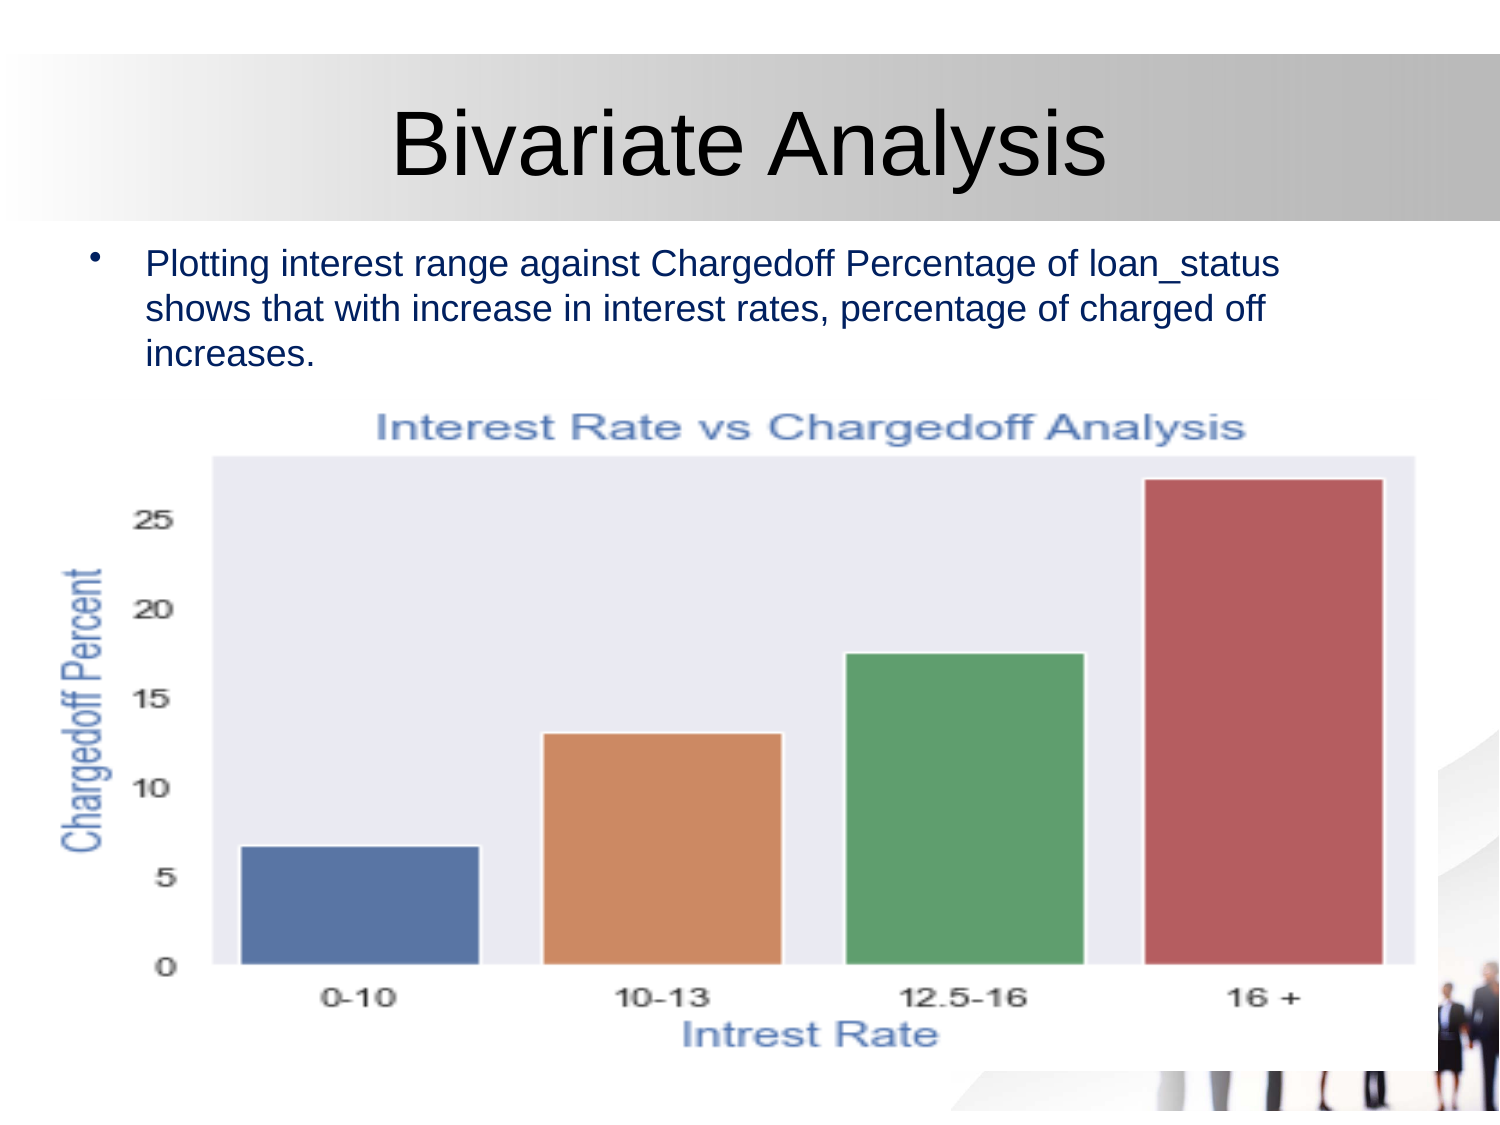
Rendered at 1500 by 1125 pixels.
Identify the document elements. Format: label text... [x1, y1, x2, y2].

list Plotting interest range against Chargedoff Percentage of loan_status shows that with increase in interest rates, percentage of charged off increases. [74, 231, 1405, 398]
picture [951, 728, 1499, 1111]
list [41, 398, 1438, 1071]
title Bivariate Analysis [74, 44, 1426, 233]
